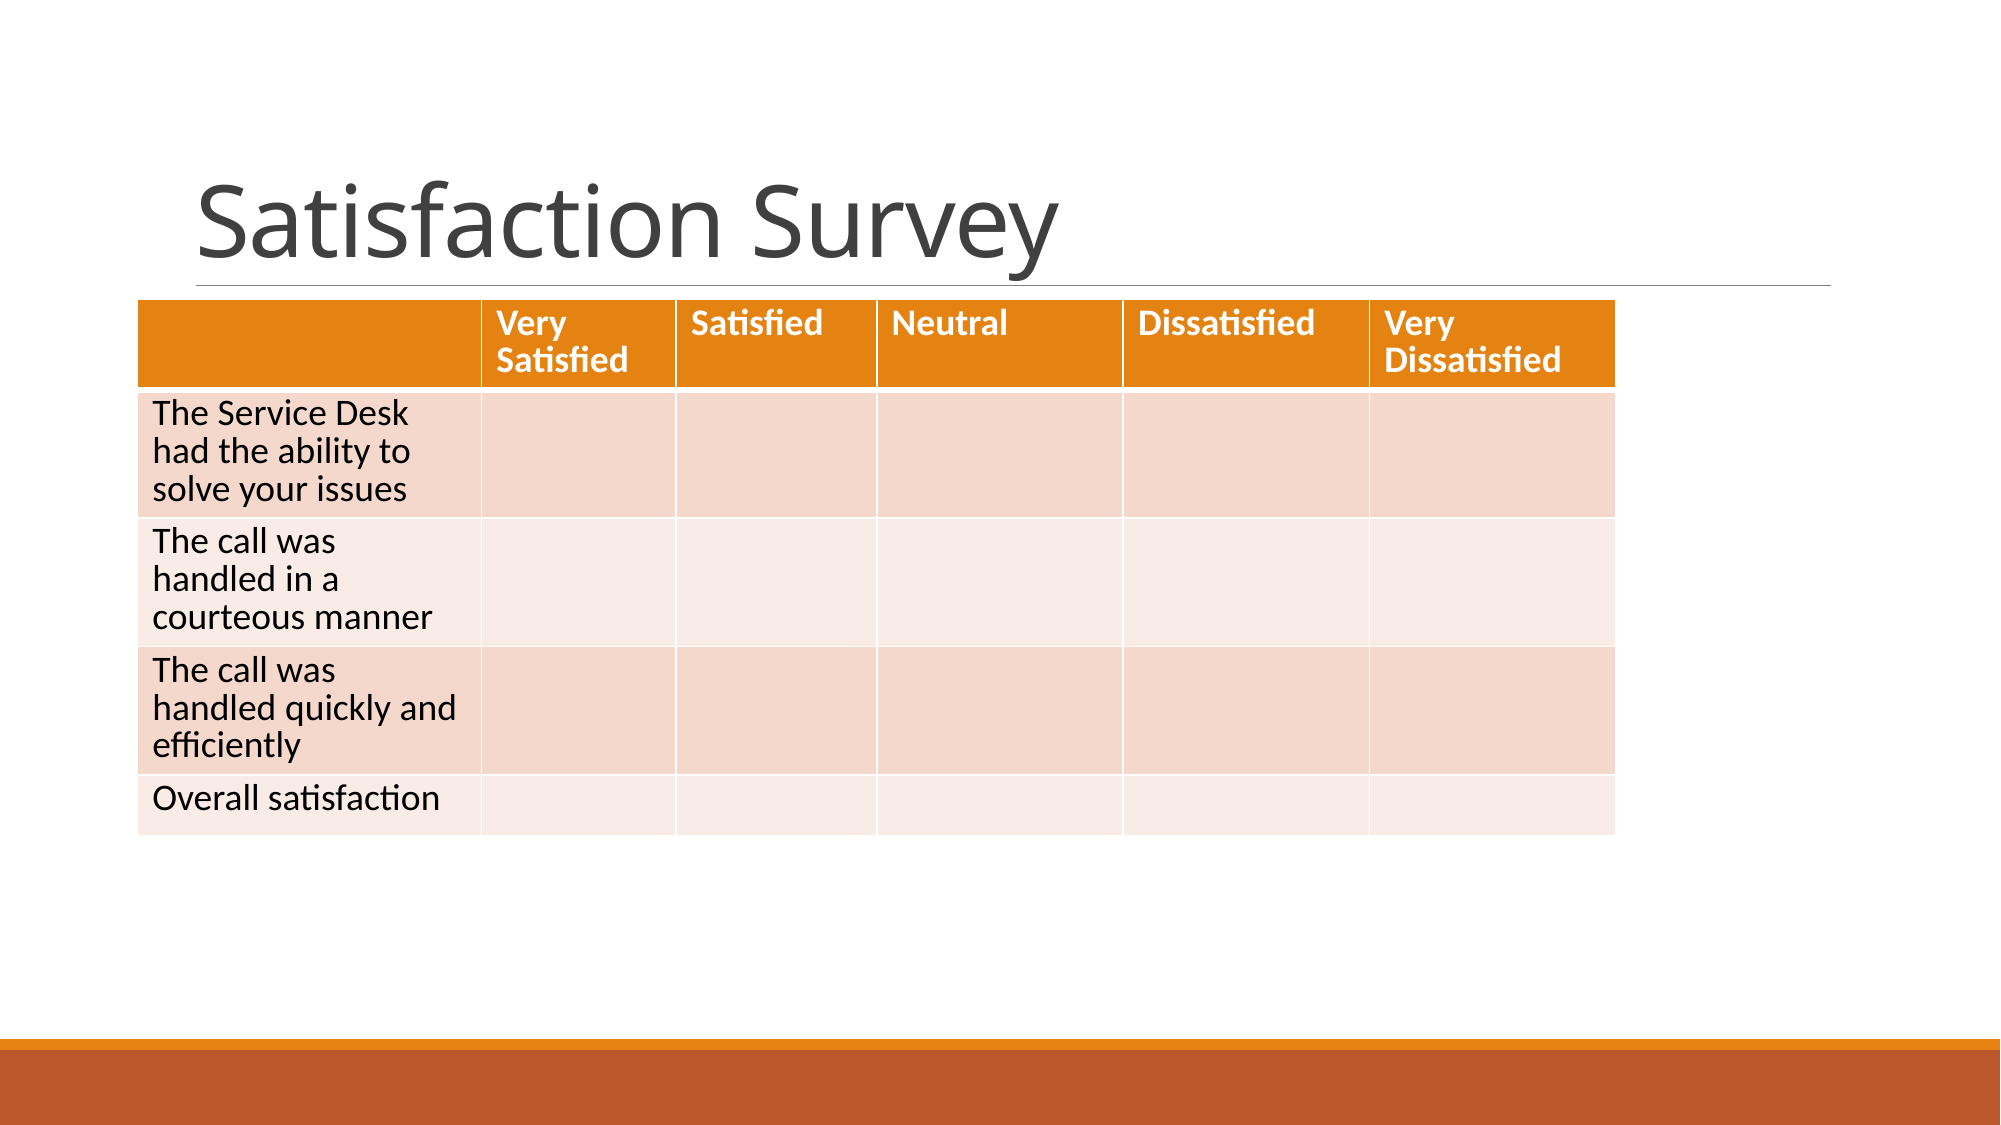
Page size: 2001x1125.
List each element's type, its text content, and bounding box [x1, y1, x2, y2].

table_cell [1124, 776, 1369, 835]
table_cell [1370, 776, 1615, 835]
table_cell [482, 776, 675, 835]
table_cell [1370, 519, 1615, 646]
table_cell [482, 519, 675, 646]
table_cell The call was handled in a courteous manner [138, 519, 481, 646]
table_cell [1370, 393, 1615, 517]
table_header Very Satisfied [482, 300, 675, 387]
table_cell The Service Desk had the ability to solve your issues [138, 393, 481, 517]
table_cell [1124, 393, 1369, 517]
table_cell [1370, 647, 1615, 774]
table_header Very Dissatisfied [1370, 300, 1615, 387]
table_cell [482, 393, 675, 517]
table_cell [677, 776, 876, 835]
table_cell Overall satisfaction [138, 776, 481, 835]
table_cell [878, 519, 1122, 646]
table_cell [878, 393, 1122, 517]
table_cell [677, 647, 876, 774]
table_header Satisfied [677, 300, 876, 387]
title Satisfaction Survey [180, 47, 1830, 285]
table_header Neutral [878, 300, 1122, 387]
table_cell [677, 519, 876, 646]
table_cell [1124, 519, 1369, 646]
table_cell [482, 647, 675, 774]
table_cell [1124, 647, 1369, 774]
table_header Dissatisfied [1124, 300, 1369, 387]
table_cell [878, 776, 1122, 835]
table_cell The call was handled quickly and efficiently [138, 647, 481, 774]
table_header [138, 300, 481, 387]
table_cell [677, 393, 876, 517]
table_cell [878, 647, 1122, 774]
